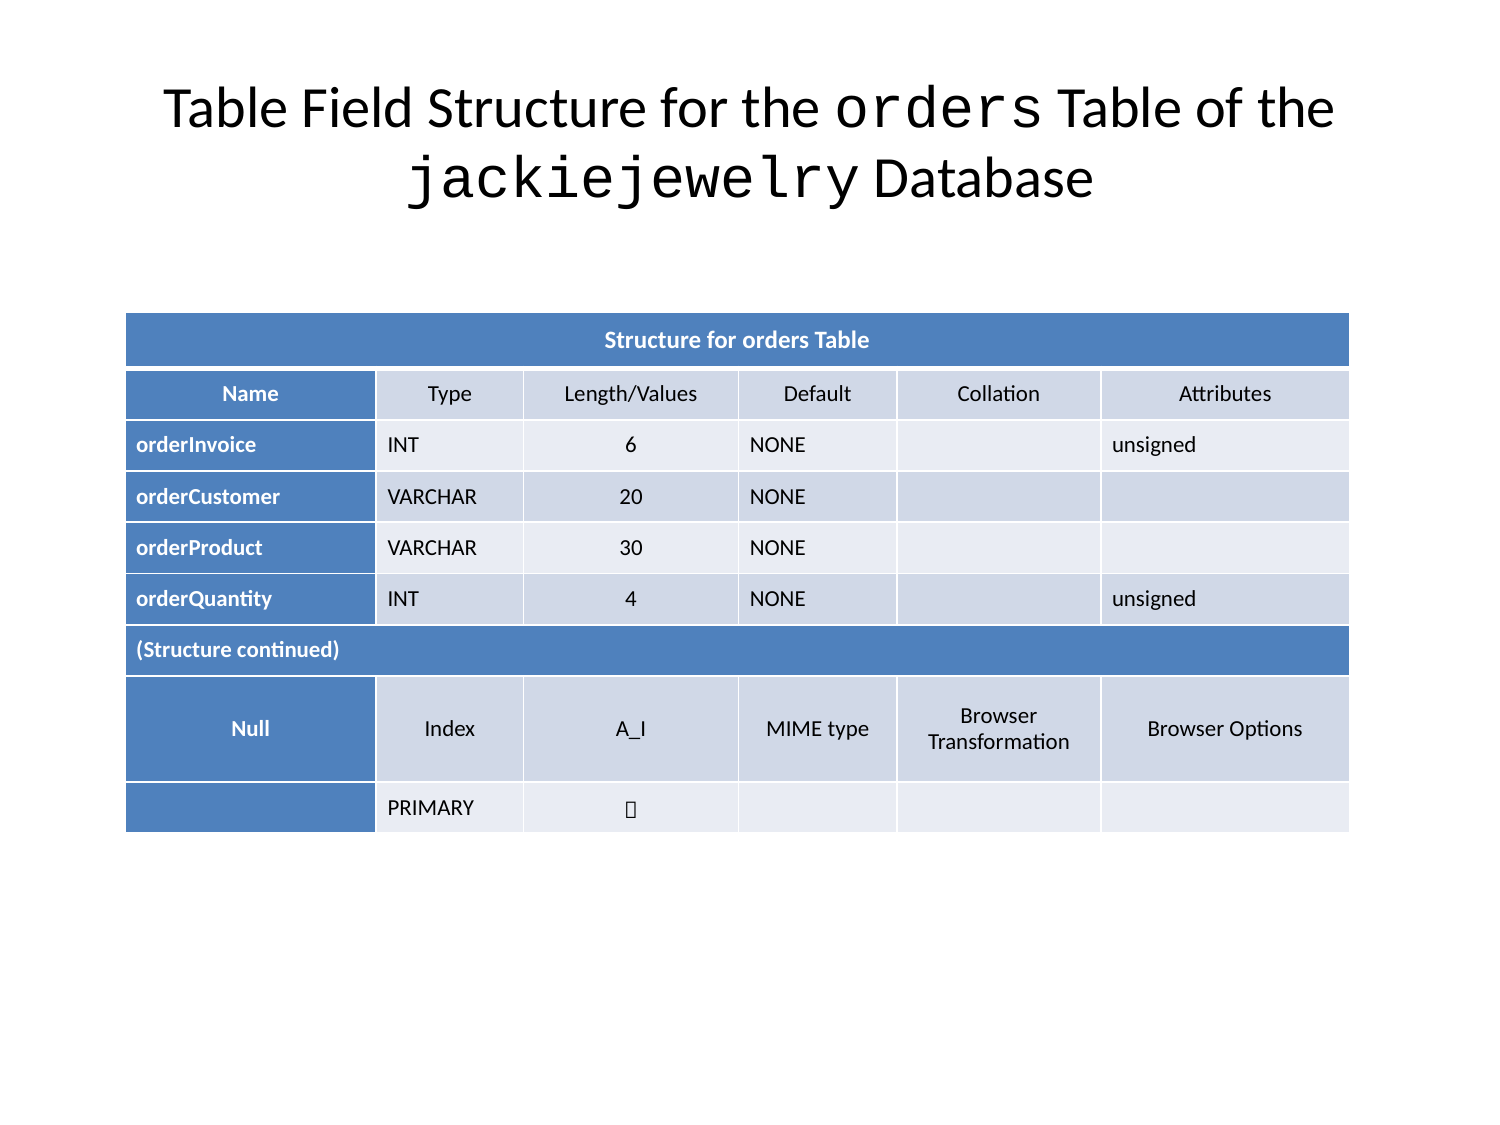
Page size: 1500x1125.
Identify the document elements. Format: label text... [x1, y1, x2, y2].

table_cell Type [377, 371, 523, 419]
table_cell [1102, 472, 1349, 521]
title Table Field Structure for the orders Table of the jackiejewelry Database [75, 45, 1425, 233]
table_cell (Structure continued) [126, 626, 1349, 675]
table_cell Length/Values [524, 371, 738, 419]
table_cell Index [377, 677, 523, 781]
table_cell orderCustomer [126, 472, 375, 521]
table_cell 30 [524, 523, 738, 573]
table_cell [898, 472, 1100, 521]
table_cell [1102, 523, 1349, 573]
table_cell  [524, 783, 738, 832]
table_cell Attributes [1102, 371, 1349, 419]
table_cell Default [739, 371, 896, 419]
table_cell [126, 783, 375, 832]
table_cell orderProduct [126, 523, 375, 573]
table_cell INT [377, 421, 523, 470]
table_cell [1102, 783, 1349, 832]
table_cell Name [126, 371, 375, 419]
table_cell Collation [898, 371, 1100, 419]
table_cell orderInvoice [126, 421, 375, 470]
table_cell MIME type [739, 677, 896, 781]
table_cell [898, 421, 1100, 470]
table_cell [739, 783, 896, 832]
table_cell INT [377, 574, 523, 624]
table_cell NONE [739, 523, 896, 573]
table_cell Null [126, 677, 375, 781]
table_cell NONE [739, 574, 896, 624]
table_cell PRIMARY [377, 783, 523, 832]
table_cell [898, 574, 1100, 624]
table_cell Browser Transformation [898, 677, 1100, 781]
table_cell VARCHAR [377, 472, 523, 521]
table_cell NONE [739, 472, 896, 521]
table_cell 4 [524, 574, 738, 624]
table_cell Browser Options [1102, 677, 1349, 781]
table_cell [898, 523, 1100, 573]
table_cell 6 [524, 421, 738, 470]
table_cell orderQuantity [126, 574, 375, 624]
table_cell NONE [739, 421, 896, 470]
table_header Structure for orders Table [126, 313, 1349, 366]
table_cell VARCHAR [377, 523, 523, 573]
table_cell unsigned [1102, 421, 1349, 470]
table_cell [898, 783, 1100, 832]
table_cell 20 [524, 472, 738, 521]
table_cell unsigned [1102, 574, 1349, 624]
table_cell A_I [524, 677, 738, 781]
